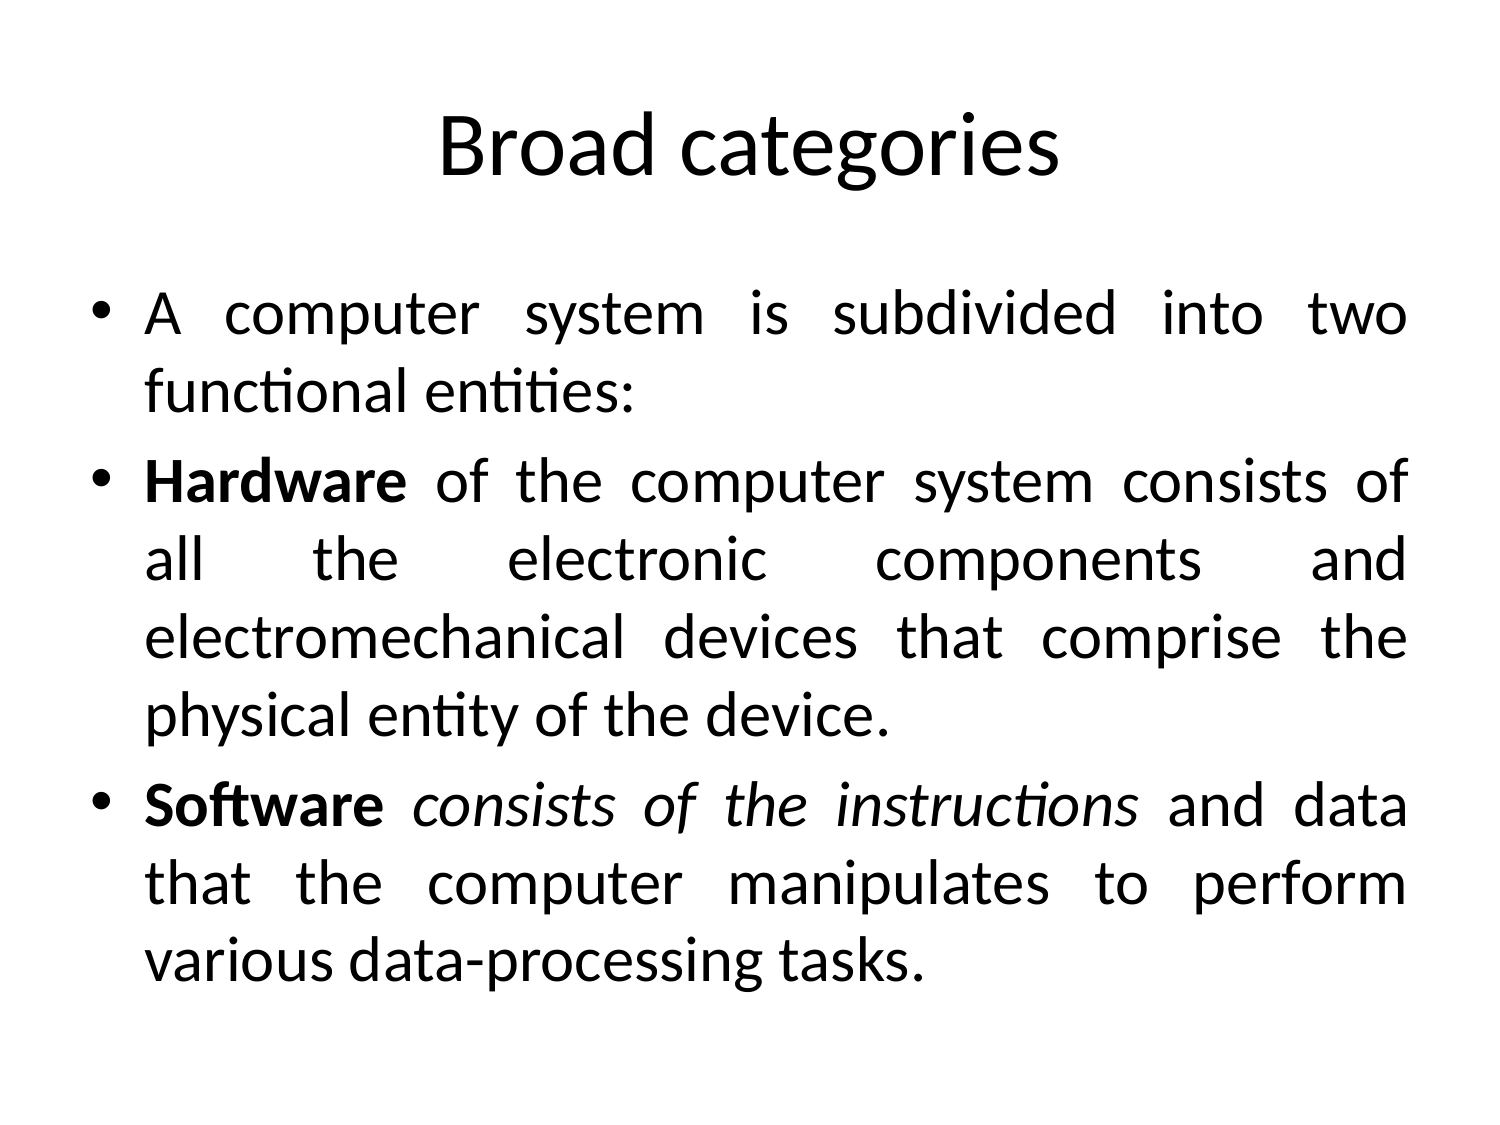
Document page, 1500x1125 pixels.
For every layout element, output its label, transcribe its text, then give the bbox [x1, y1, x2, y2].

title Broad categories [75, 45, 1425, 233]
list A computer system is subdivided into two functional entities: Hardware of the computer system consists of all the electronic components and electromechanical devices that comprise the physical entity of the device. Software consists of the instructions and data that the computer manipulates to perform various data-processing tasks. [75, 262, 1425, 1005]
